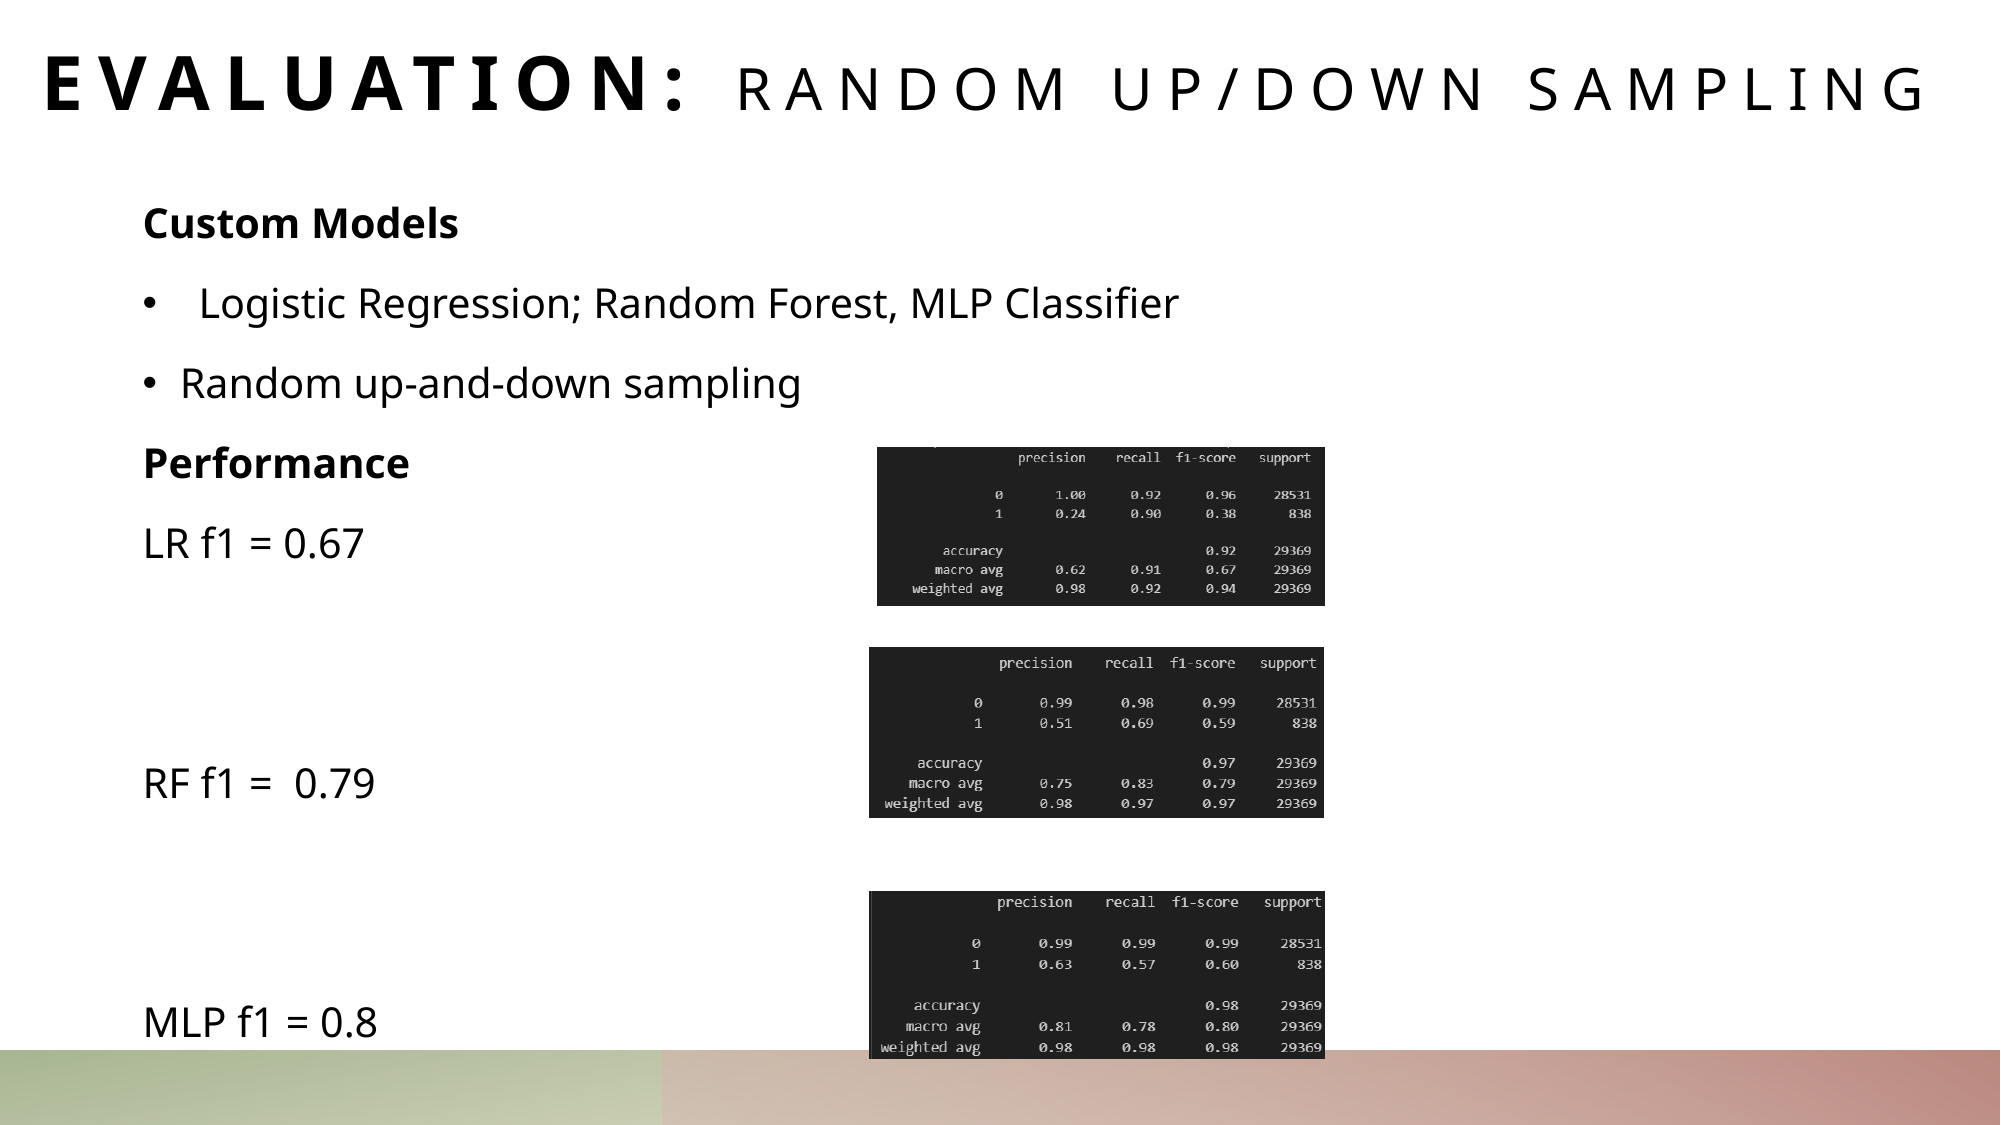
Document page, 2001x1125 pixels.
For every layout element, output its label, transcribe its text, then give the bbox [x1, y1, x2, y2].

picture [869, 647, 1324, 818]
picture [869, 891, 1325, 1059]
title Evaluation: Random up/down sampling [41, 0, 1991, 126]
list Custom Models Logistic Regression; Random Forest, MLP Classifier Random up-and-down sampling Performance LR f1 = 0.67 RF f1 = 0.79 MLP f1 = 0.8 [142, 187, 1823, 1051]
picture [877, 447, 1325, 606]
